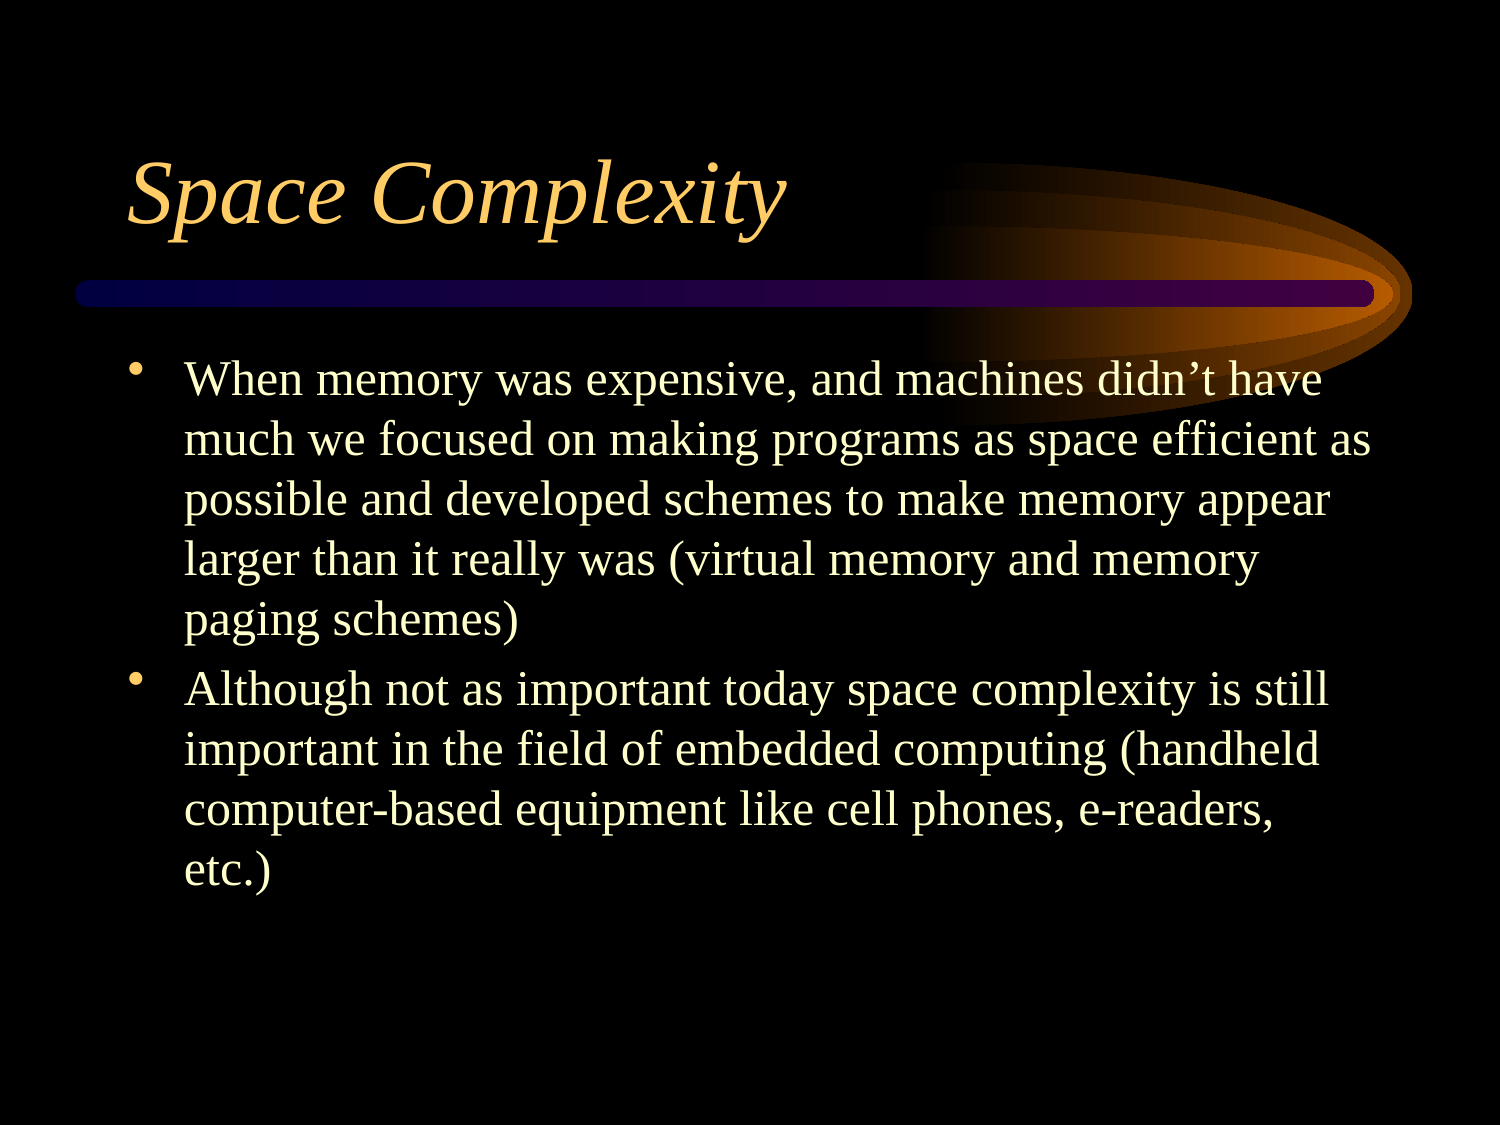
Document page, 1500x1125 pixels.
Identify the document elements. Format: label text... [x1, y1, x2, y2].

title Space Complexity [112, 62, 1388, 250]
list When memory was expensive, and machines didn’t have much we focused on making programs as space efficient as possible and developed schemes to make memory appear larger than it really was (virtual memory and memory paging schemes) Although not as important today space complexity is still important in the field of embedded computing (handheld computer-based equipment like cell phones, e-readers, etc.) [112, 337, 1388, 1013]
